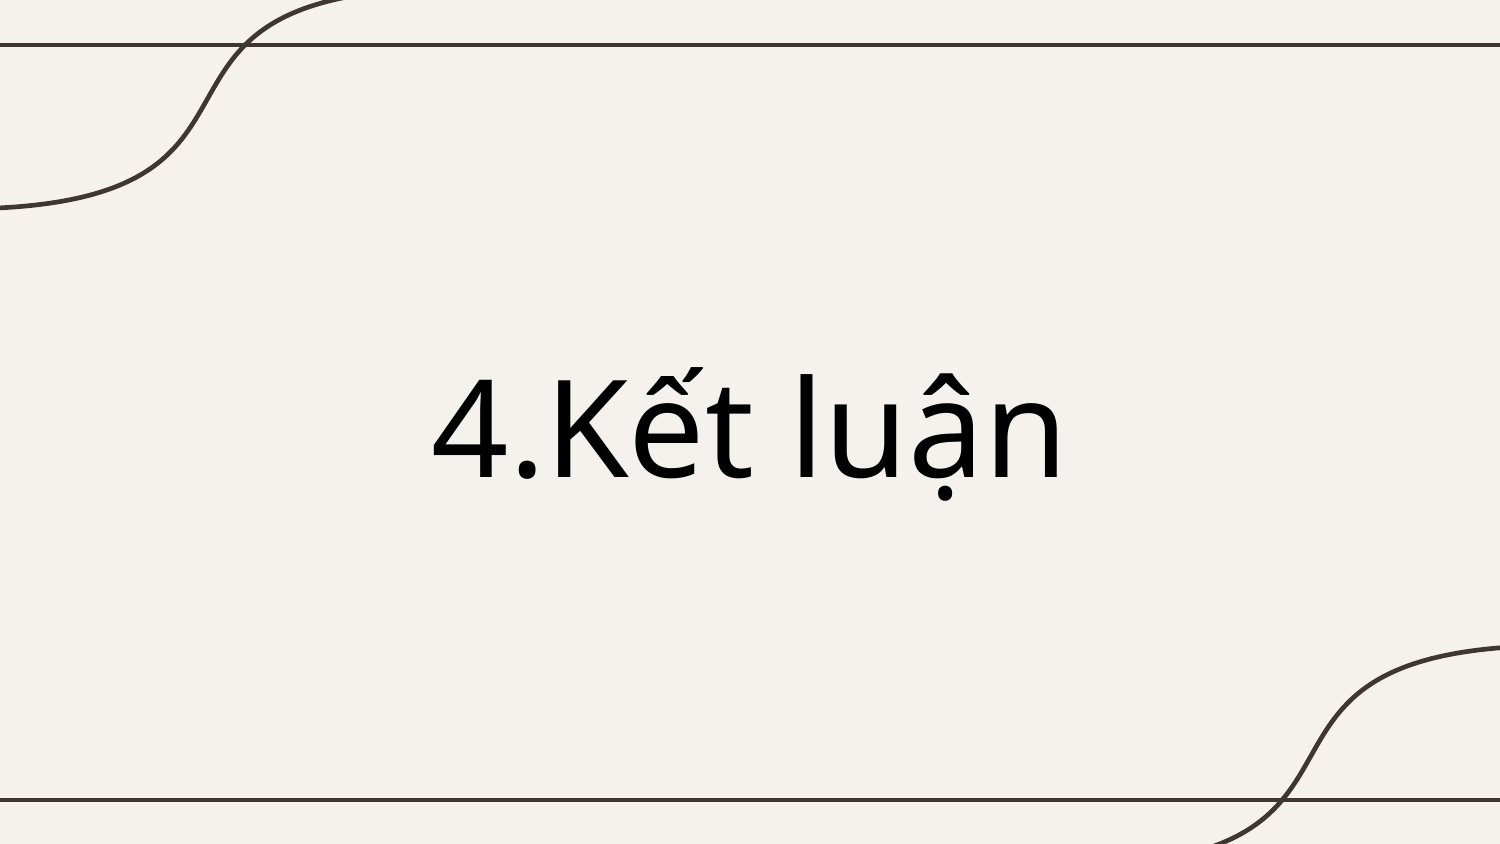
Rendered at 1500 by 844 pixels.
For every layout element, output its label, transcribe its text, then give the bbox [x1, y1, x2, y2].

title 4.Kết luận [170, 324, 1330, 520]
